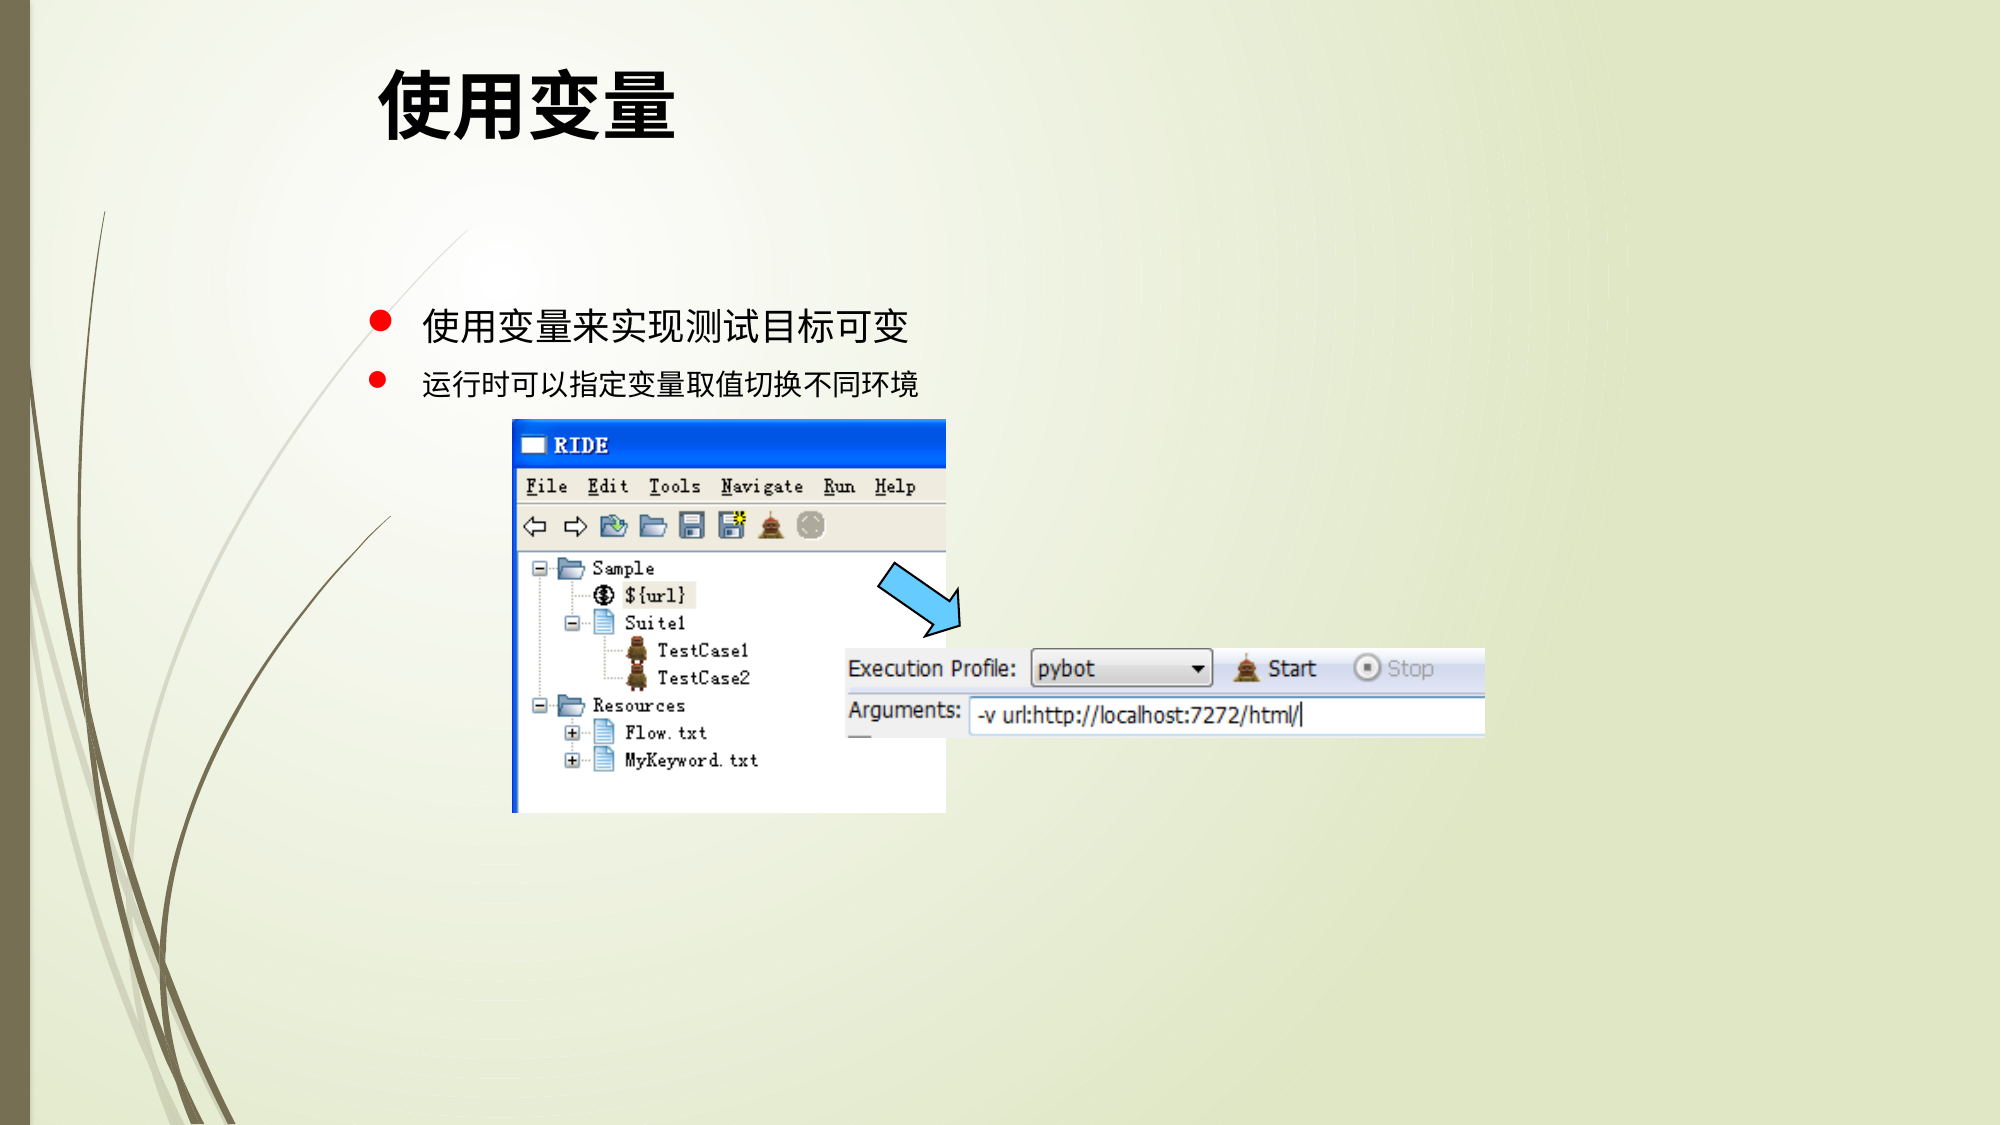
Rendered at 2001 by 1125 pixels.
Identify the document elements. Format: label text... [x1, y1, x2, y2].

picture [511, 419, 1486, 814]
text_box [949, 589, 960, 629]
text_box 使用变量来实现测试目标可变 运行时可以指定变量取值切换不同环境 [351, 295, 1795, 1070]
title 使用变量 [362, 51, 1532, 263]
